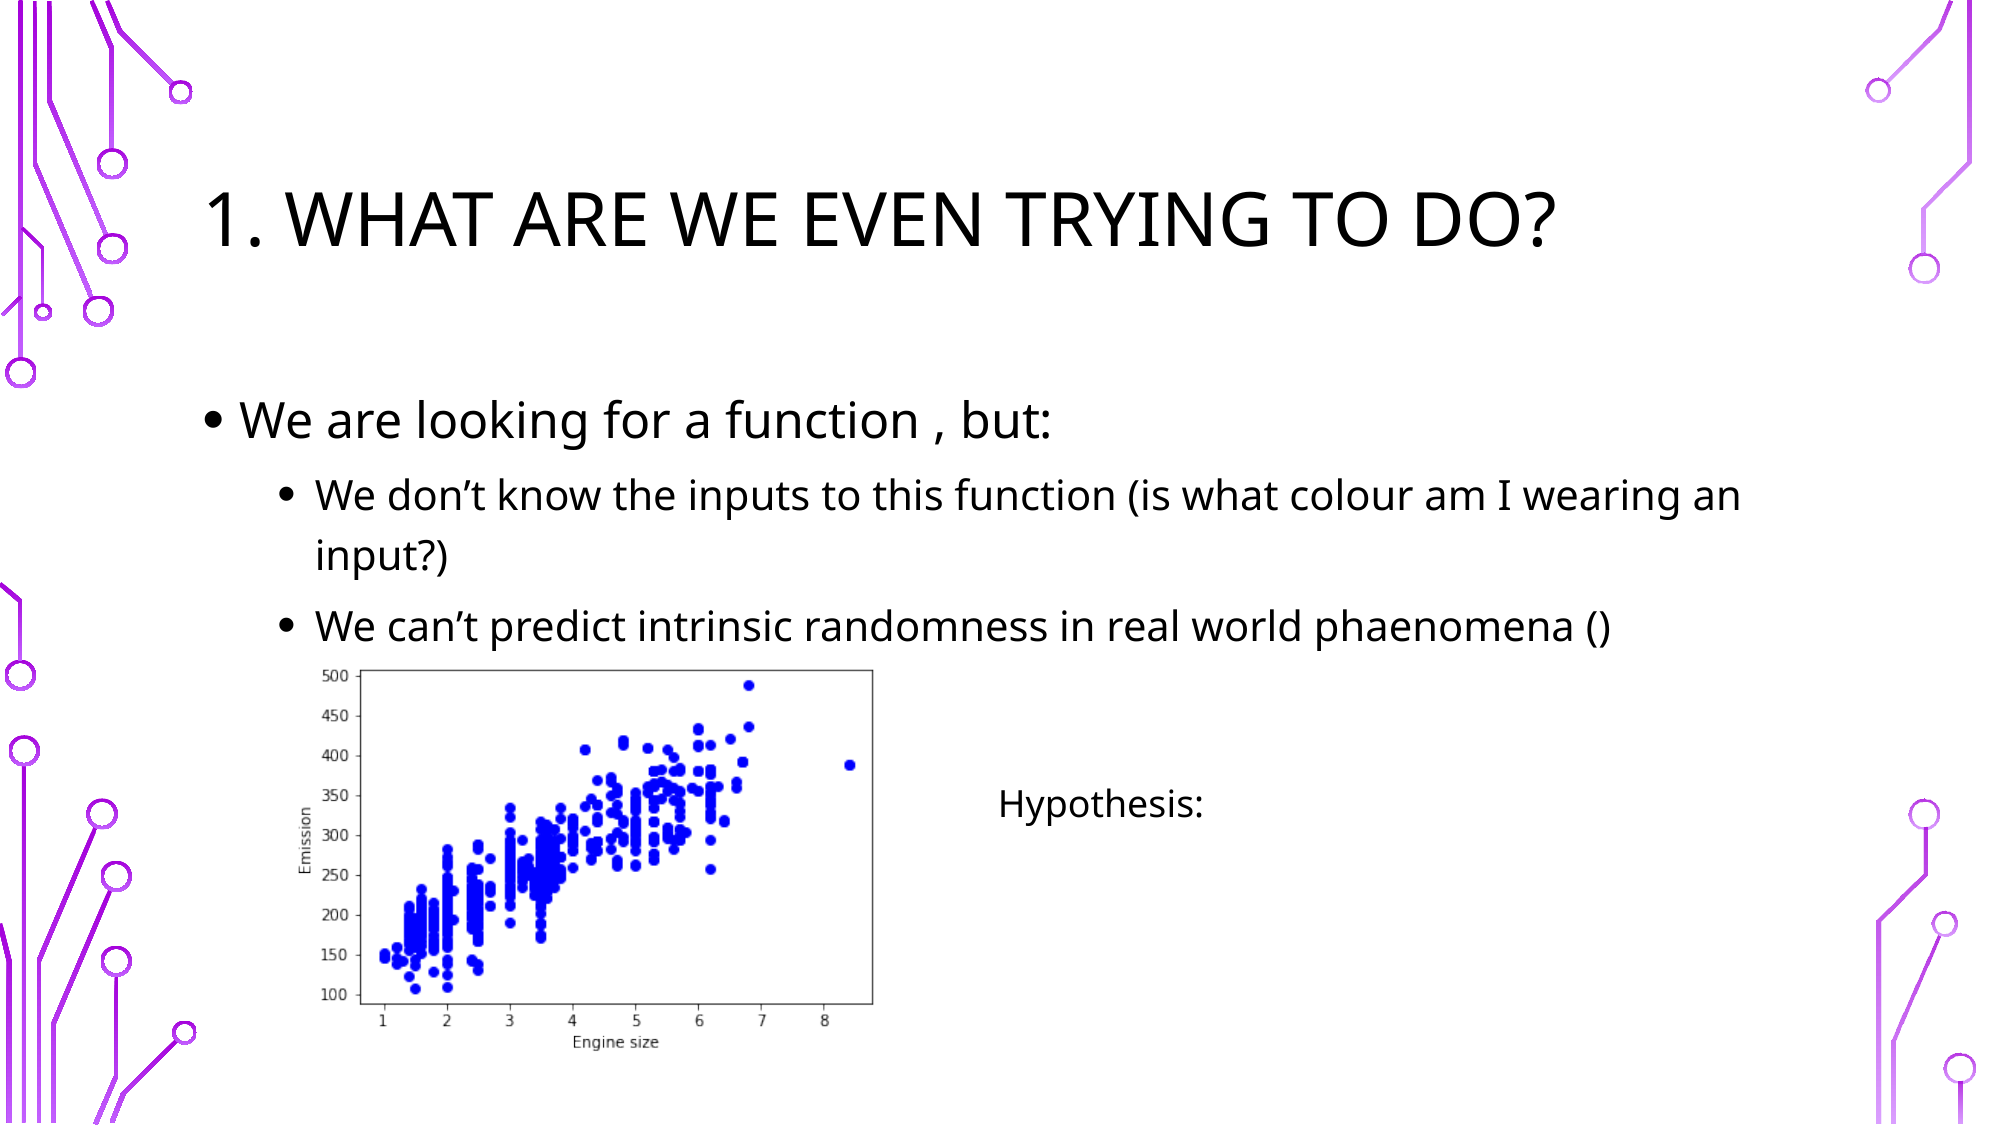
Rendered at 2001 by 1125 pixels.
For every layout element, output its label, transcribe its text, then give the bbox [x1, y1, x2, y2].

title 1. What are we even trying to do? [187, 101, 1813, 344]
picture [287, 659, 883, 1062]
